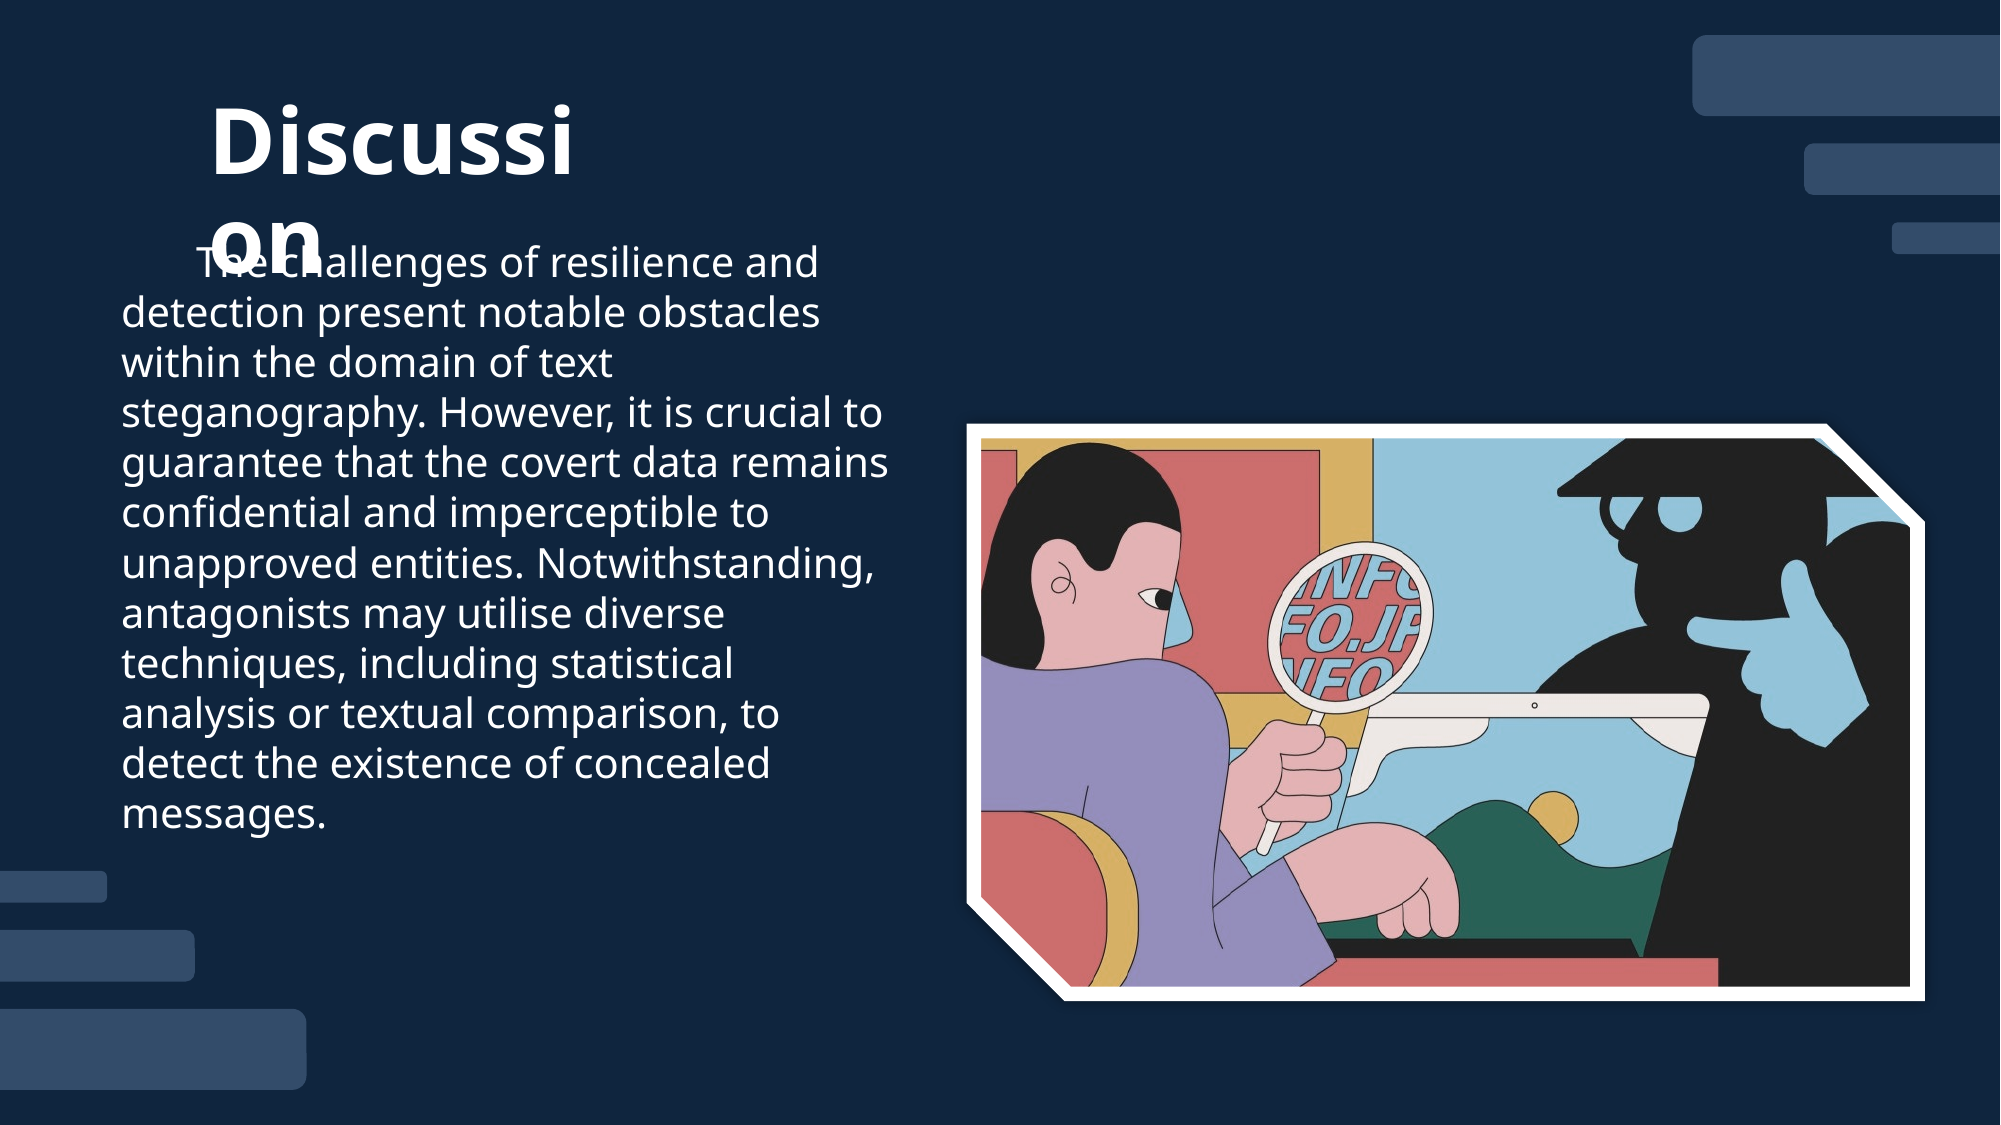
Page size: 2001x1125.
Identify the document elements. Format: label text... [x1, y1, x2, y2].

title Discussion [193, 140, 637, 248]
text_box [0, 871, 306, 1089]
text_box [1693, 36, 2000, 253]
picture [973, 430, 1918, 994]
text_box The challenges of resilience and detection present notable obstacles within the domain of text steganography. However, it is crucial to guarantee that the covert data remains confidential and imperceptible to unapproved entities. Notwithstanding, antagonists may utilise diverse techniques, including statistical analysis or textual comparison, to detect the existence of concealed messages. [105, 306, 914, 766]
